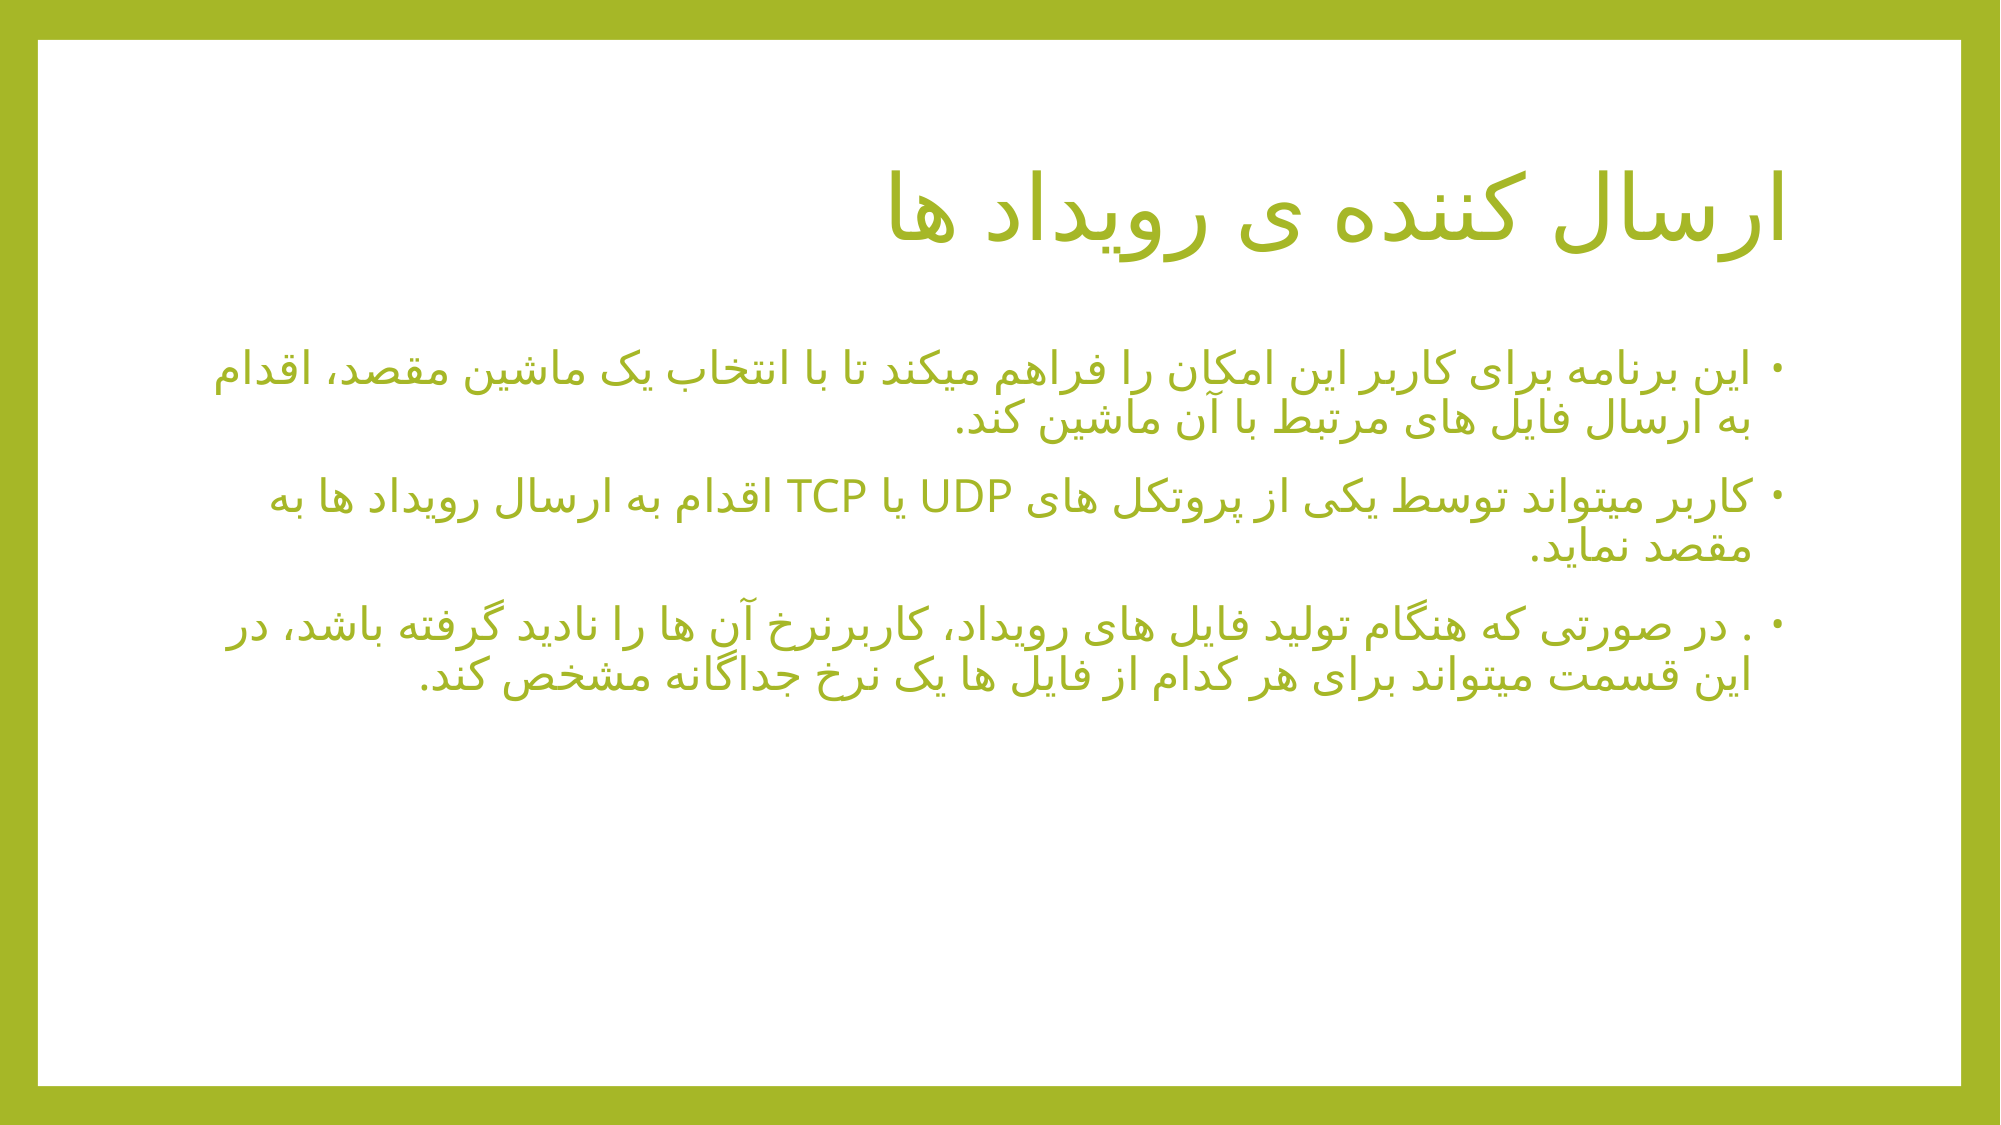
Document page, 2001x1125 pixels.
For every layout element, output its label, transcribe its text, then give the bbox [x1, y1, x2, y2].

list این برنامه برای کاربر این امکان را فراهم میکند تا با انتخاب یک ماشین مقصد، اقدام به ارسال فایل های مرتبط با آن ماشین کند. کاربر میتواند توسط یکی از پروتکل های UDP یا TCP اقدام به ارسال رویداد ها به مقصد نماید. . در صورتی که هنگام تولید فایل های رویداد، کاربرنرخ آن ها را نادید گرفته باشد، در این قسمت میتواند برای هر کدام از فایل ها یک نرخ جداگانه مشخص کند. [187, 337, 1808, 1000]
title ارسال کننده ی رویداد ها [187, 99, 1808, 323]
